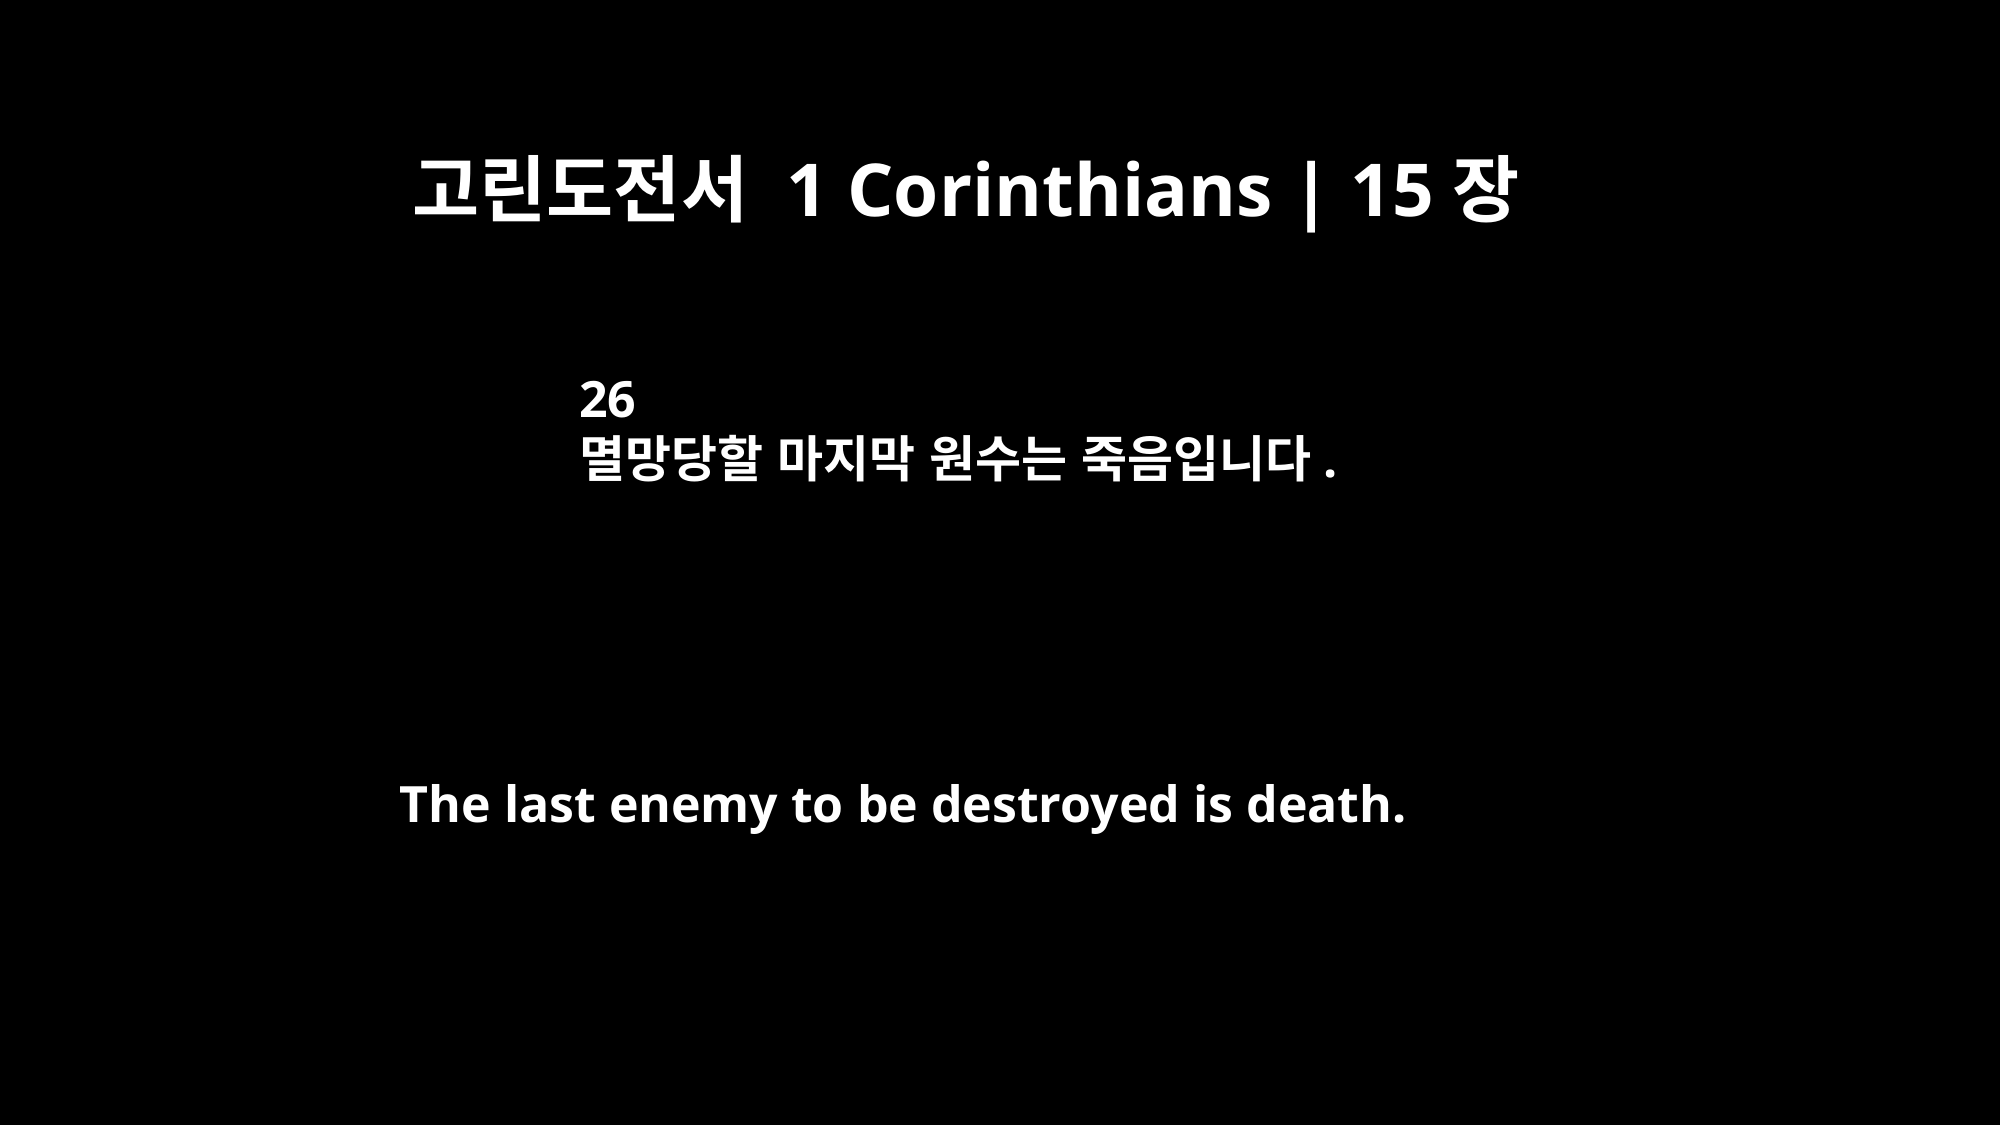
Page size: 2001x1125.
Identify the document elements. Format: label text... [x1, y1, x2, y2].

text_box 26 멸망당할 마지막 원수는 죽음입니다. [564, 359, 1353, 495]
text_box 고린도전서 1 Corinthians | 15장 [397, 136, 1535, 239]
text_box The last enemy to be destroyed is death. [385, 764, 1423, 840]
